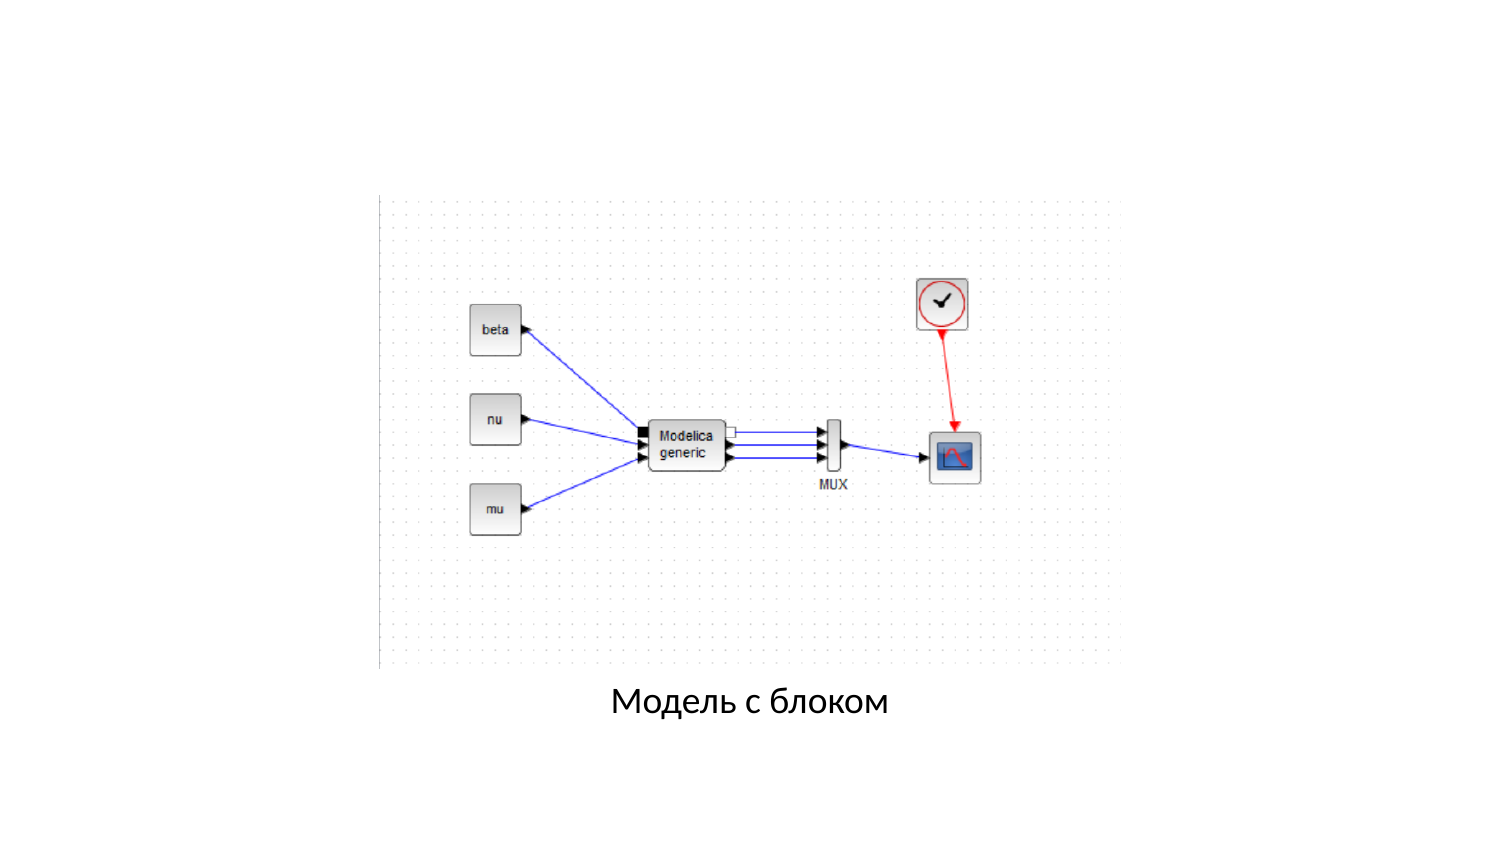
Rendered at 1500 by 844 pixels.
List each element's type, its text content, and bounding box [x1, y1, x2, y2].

text_box Модель с блоком [74, 668, 1425, 753]
picture [378, 195, 1122, 669]
